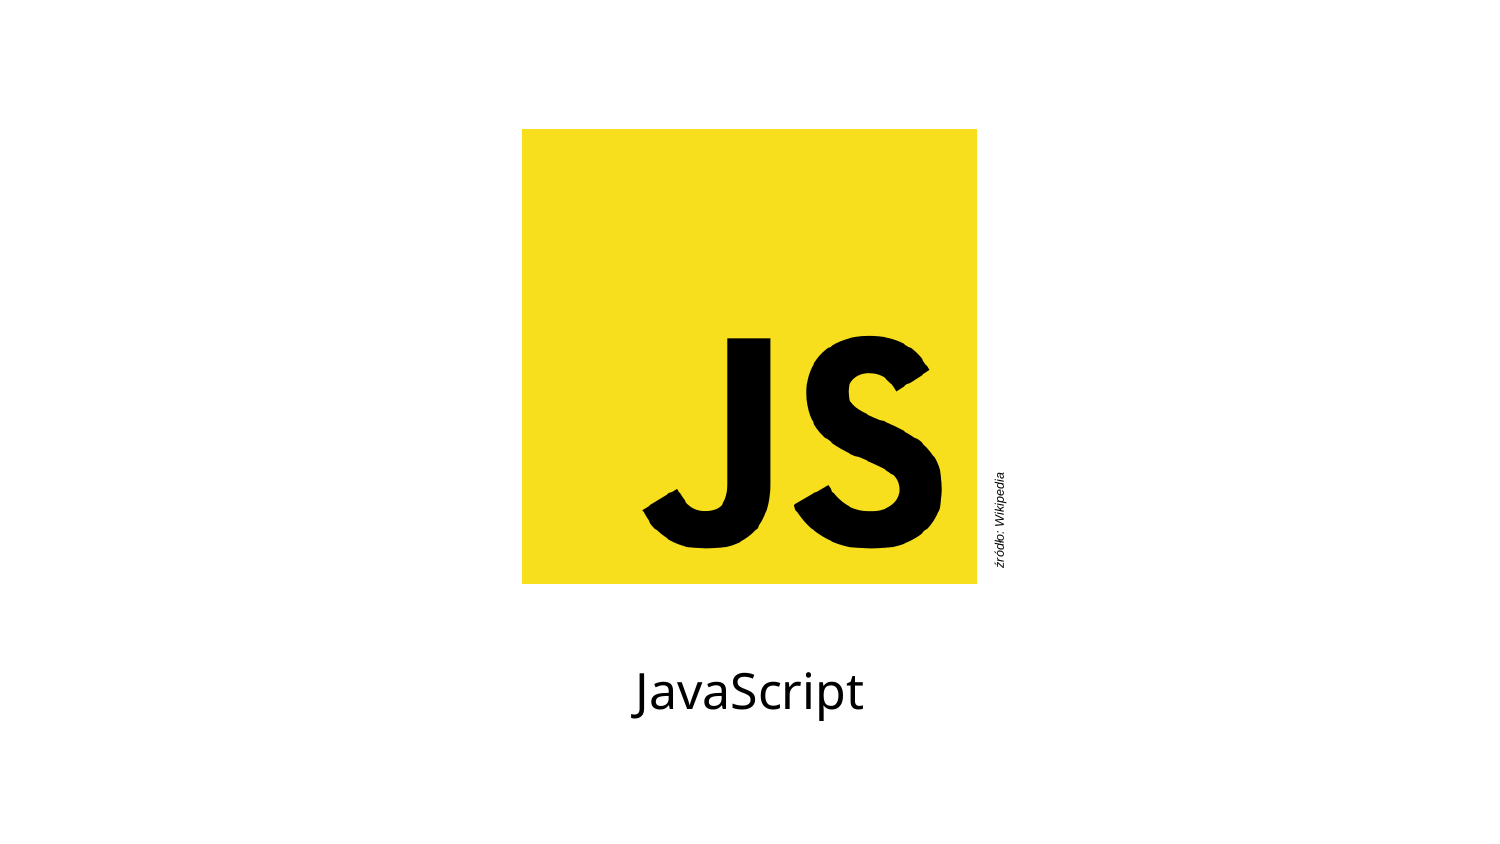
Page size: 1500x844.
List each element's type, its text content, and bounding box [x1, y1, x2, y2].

picture [522, 129, 977, 584]
text_box źródło: Wikipedia [980, 298, 1018, 584]
list JavaScript [118, 652, 1382, 728]
